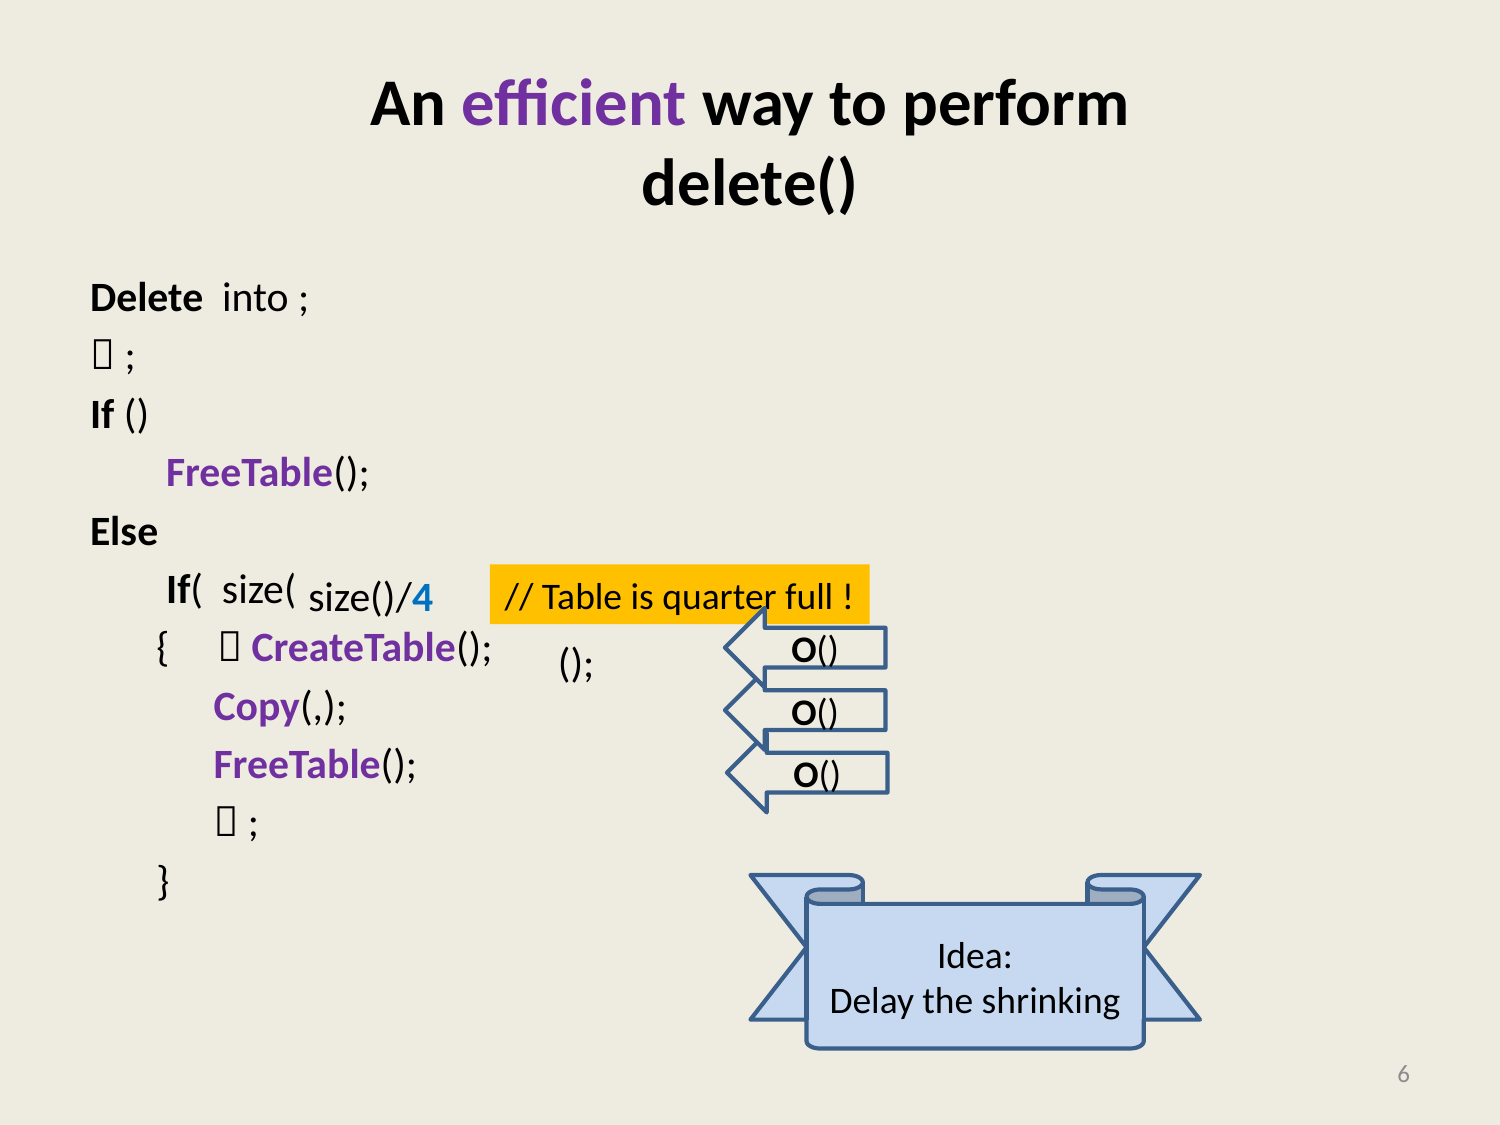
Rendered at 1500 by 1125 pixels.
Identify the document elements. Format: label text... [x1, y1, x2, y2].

slide_number 6 [1074, 1042, 1425, 1103]
text_box Idea: Delay the shrinking [748, 872, 1202, 1051]
text_box // Table is quarter full ! [489, 564, 870, 625]
